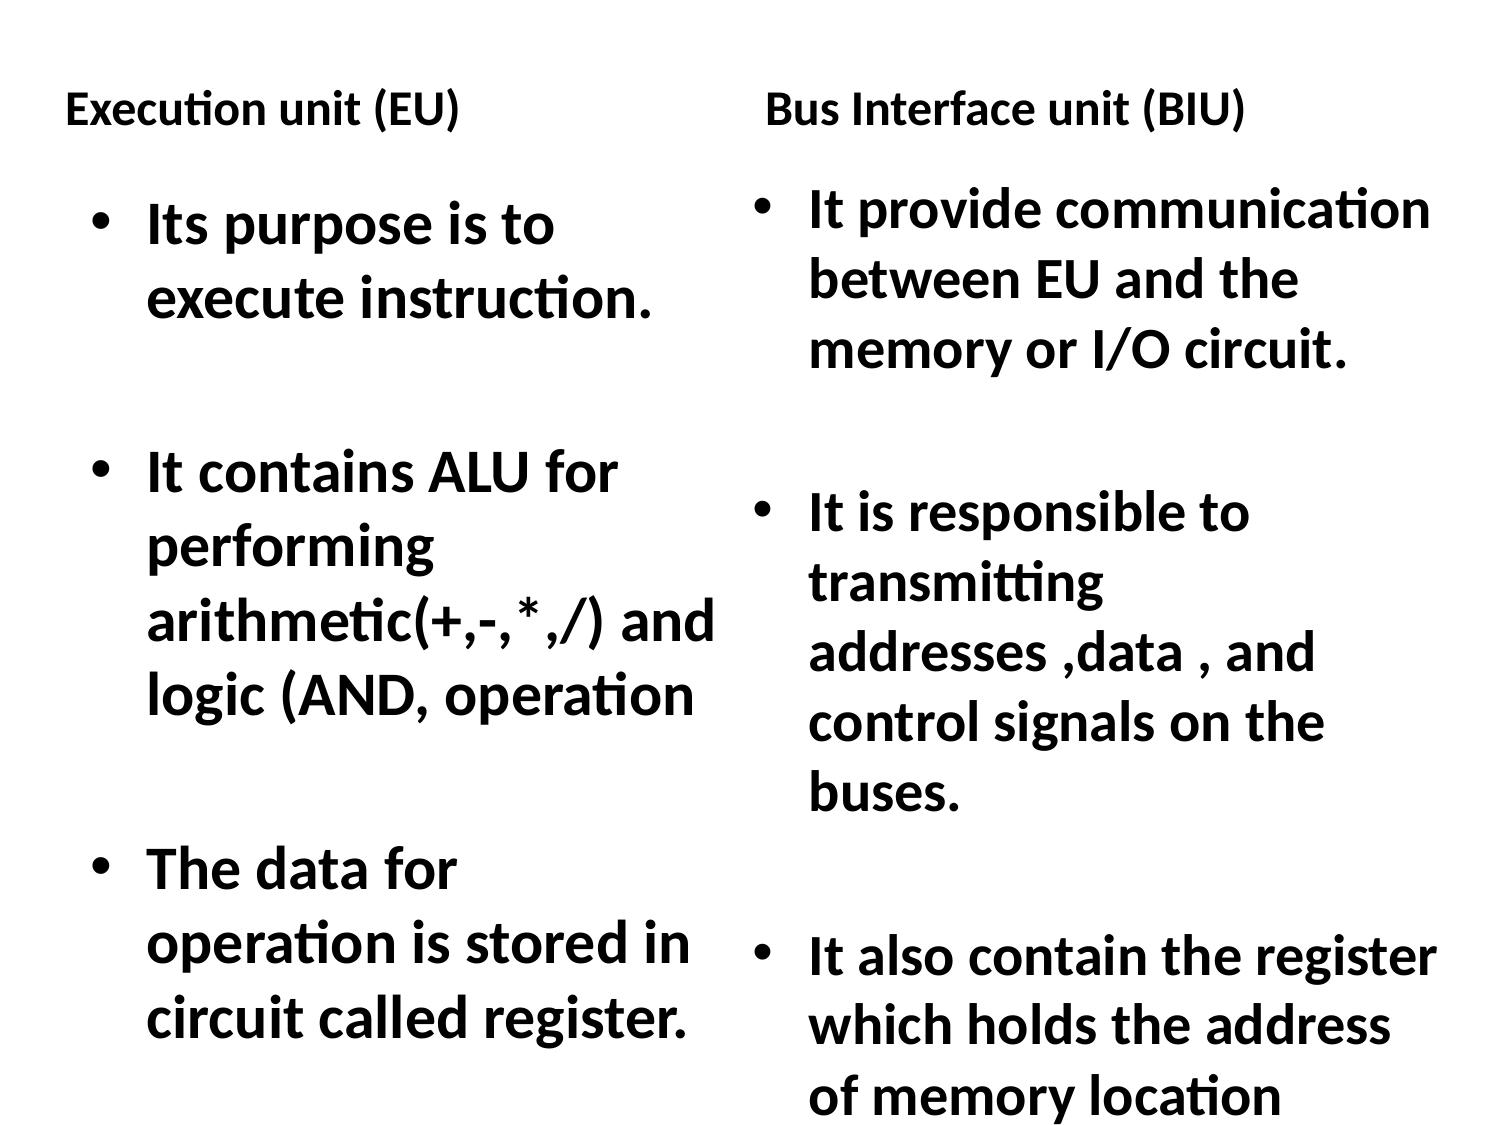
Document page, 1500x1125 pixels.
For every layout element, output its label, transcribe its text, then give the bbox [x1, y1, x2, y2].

list It provide communication between EU and the memory or I/O circuit. It is responsible to transmitting addresses ,data , and control signals on the buses. It also contain the register which holds the address of memory location [737, 162, 1463, 1088]
list Bus Interface unit (BIU) [750, 37, 1413, 143]
list Its purpose is to execute instruction. It contains ALU for performing arithmetic(+,-,*,/) and logic (AND, operation The data for operation is stored in circuit called register. [75, 174, 737, 1075]
list Execution unit (EU) [50, 37, 713, 143]
